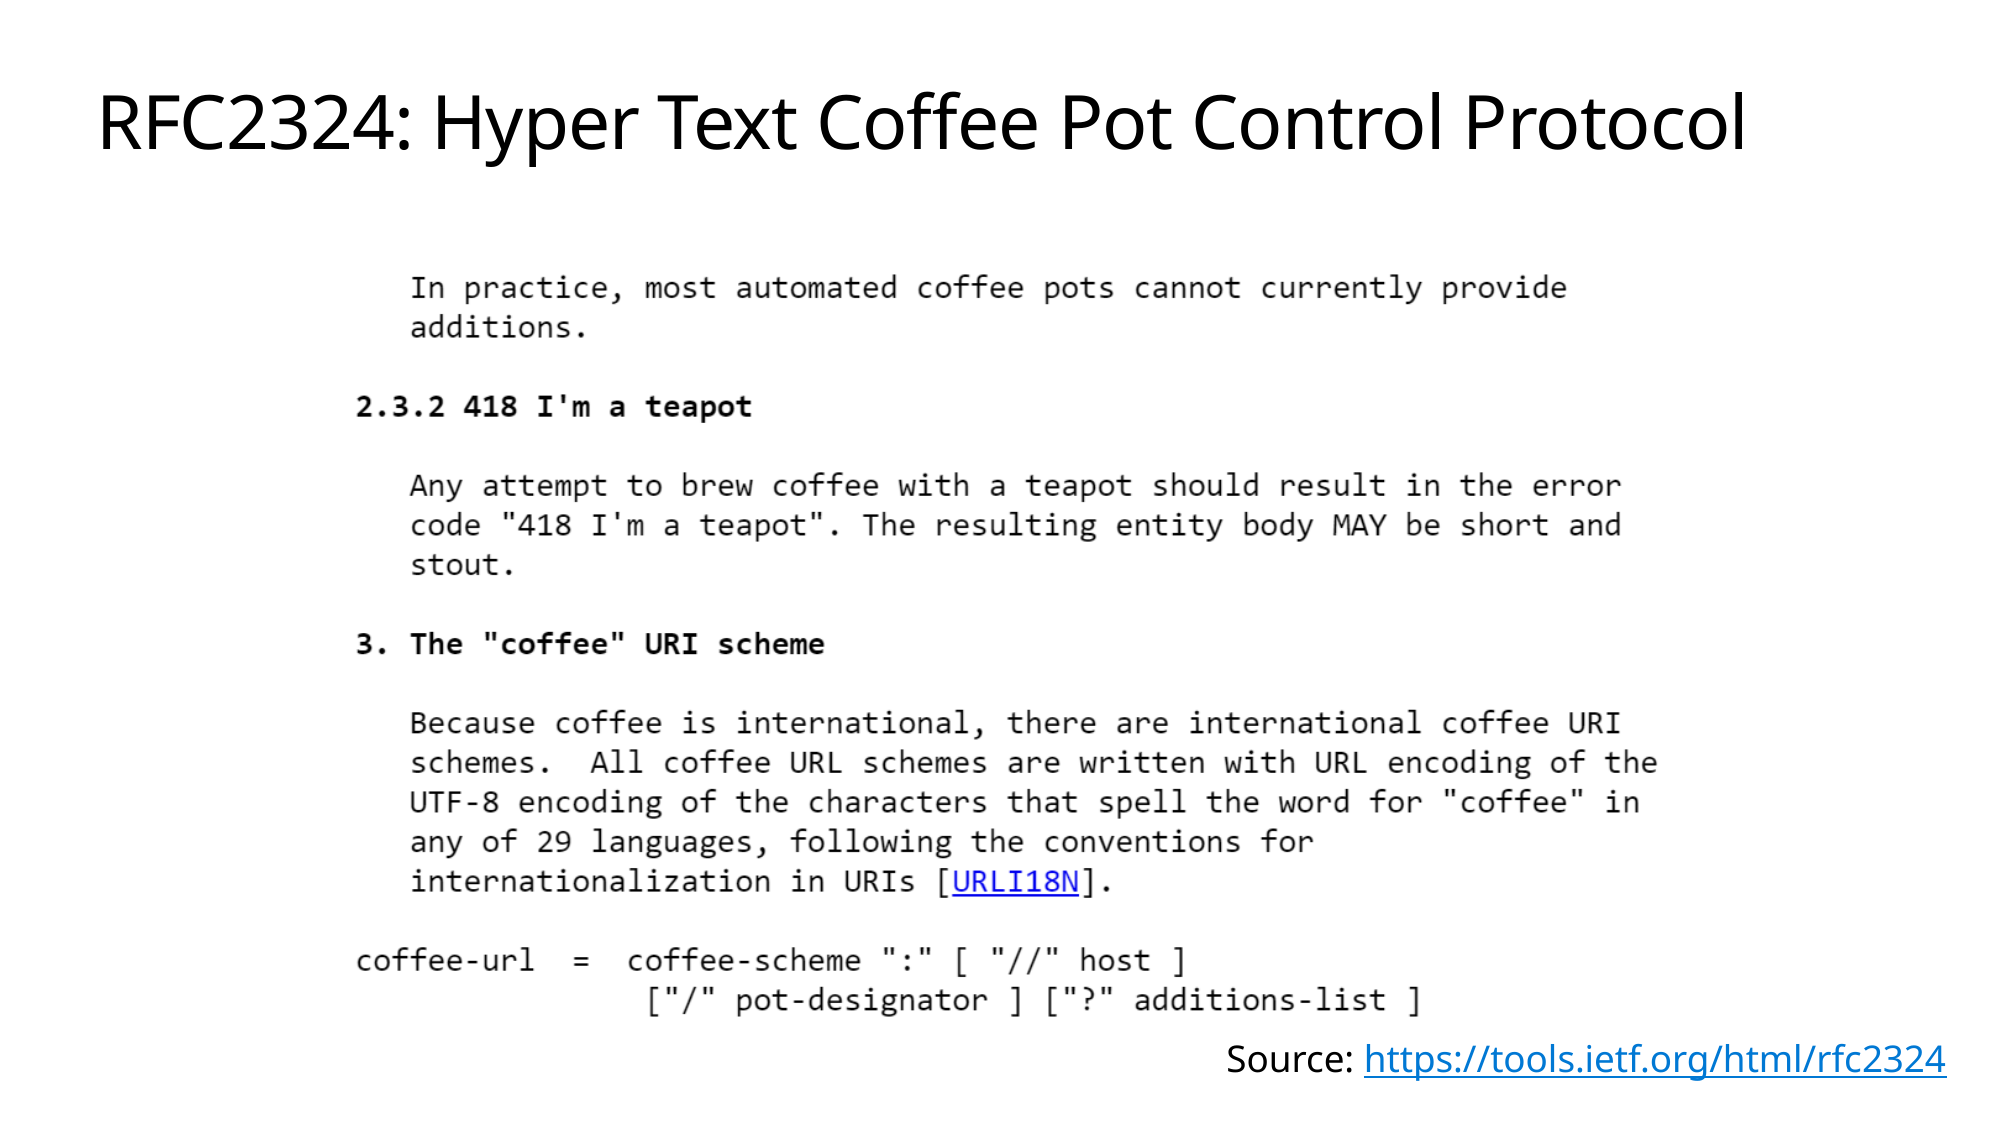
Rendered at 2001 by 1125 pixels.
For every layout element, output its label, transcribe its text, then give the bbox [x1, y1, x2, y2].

title RFC2324: Hyper Text Coffee Pot Control Protocol [96, 75, 1904, 166]
picture [284, 235, 1715, 1029]
text_box Source: https://tools.ietf.org/html/rfc2324 [856, 1028, 1962, 1094]
